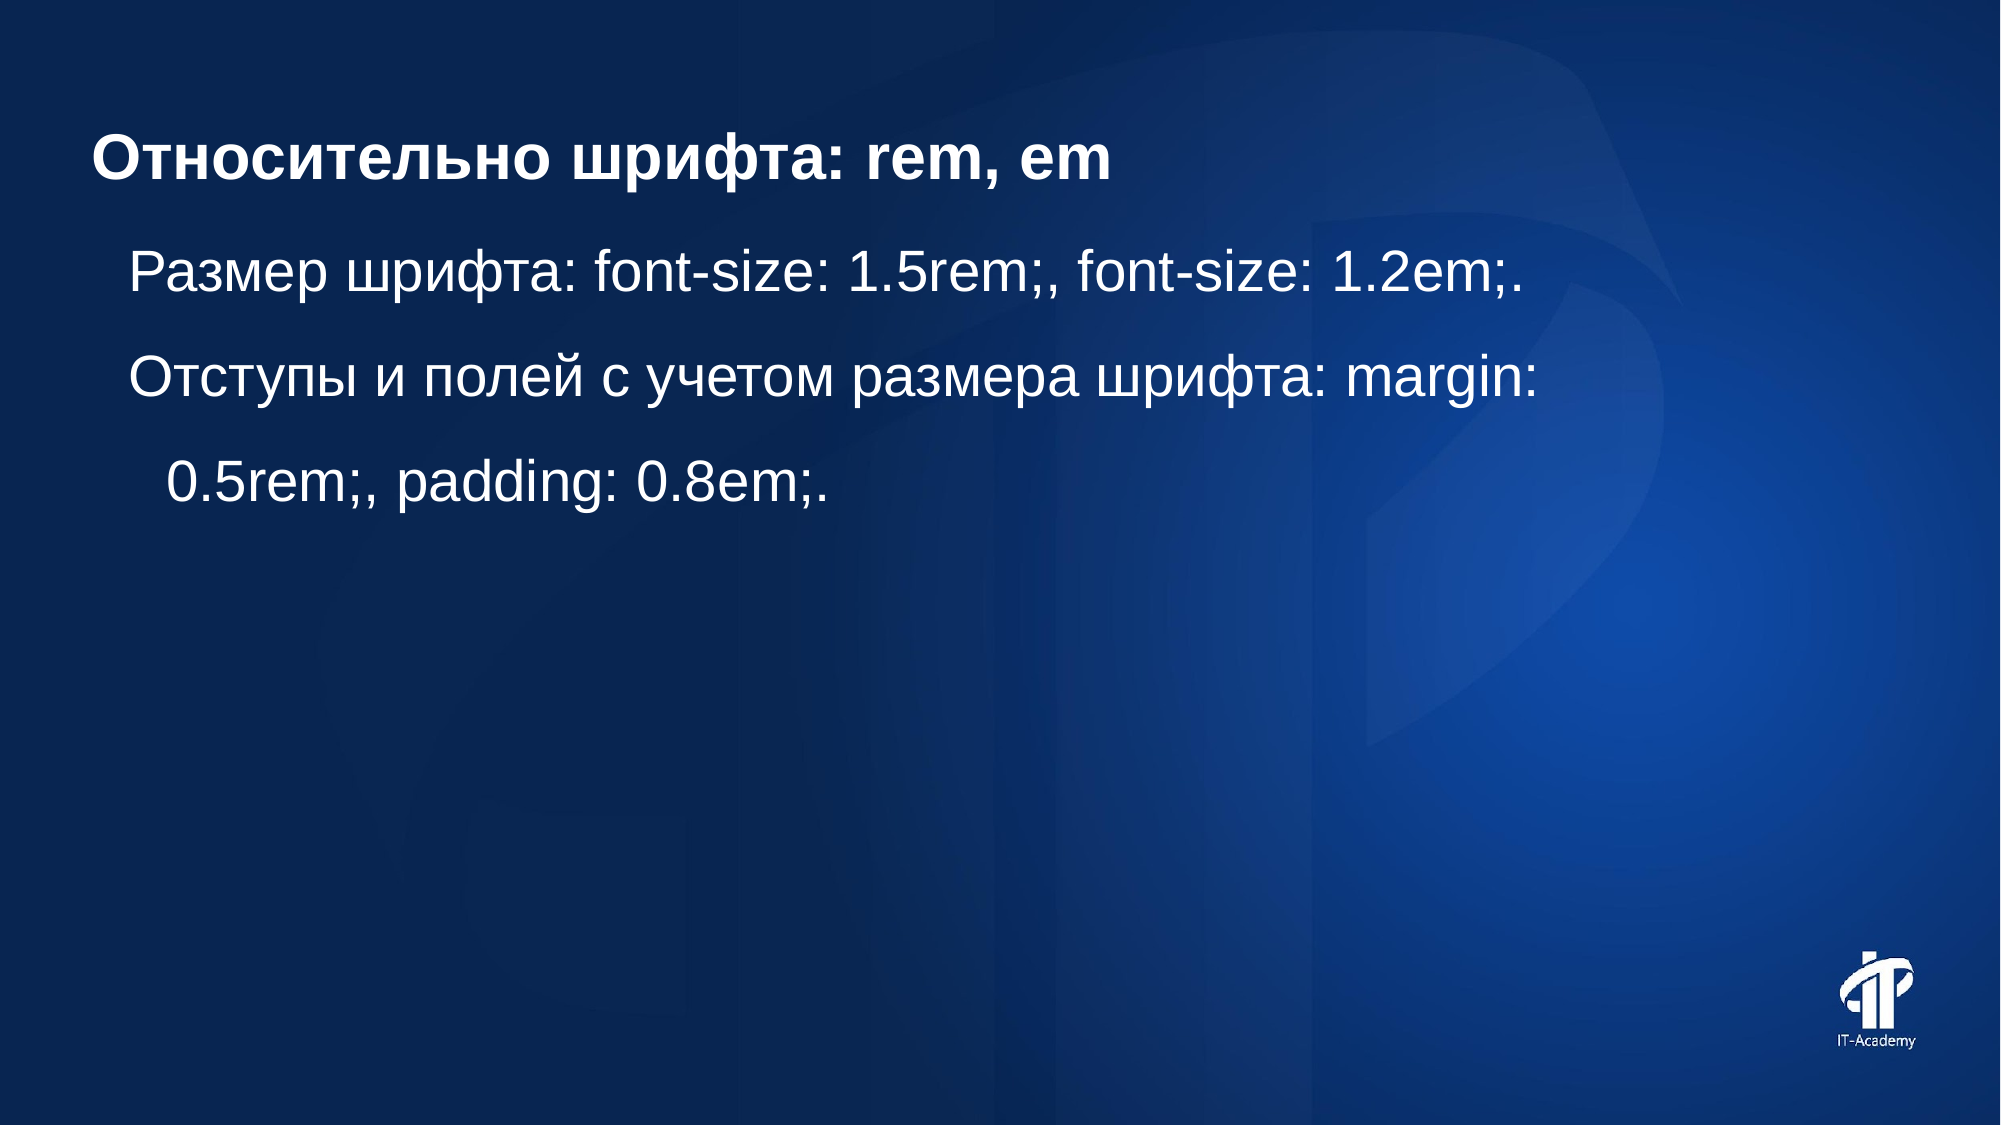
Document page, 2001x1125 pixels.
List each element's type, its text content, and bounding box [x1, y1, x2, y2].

text_box Относительно шрифта: rem, em [76, 74, 1506, 183]
text_box Размер шрифта: font-size: 1.5rem;, font-size: 1.2em;. Отступы и полей с учетом размера шрифта: margin: 0.5rem;, padding: 0.8em;. [76, 183, 1775, 528]
picture [0, 0, 2001, 1125]
